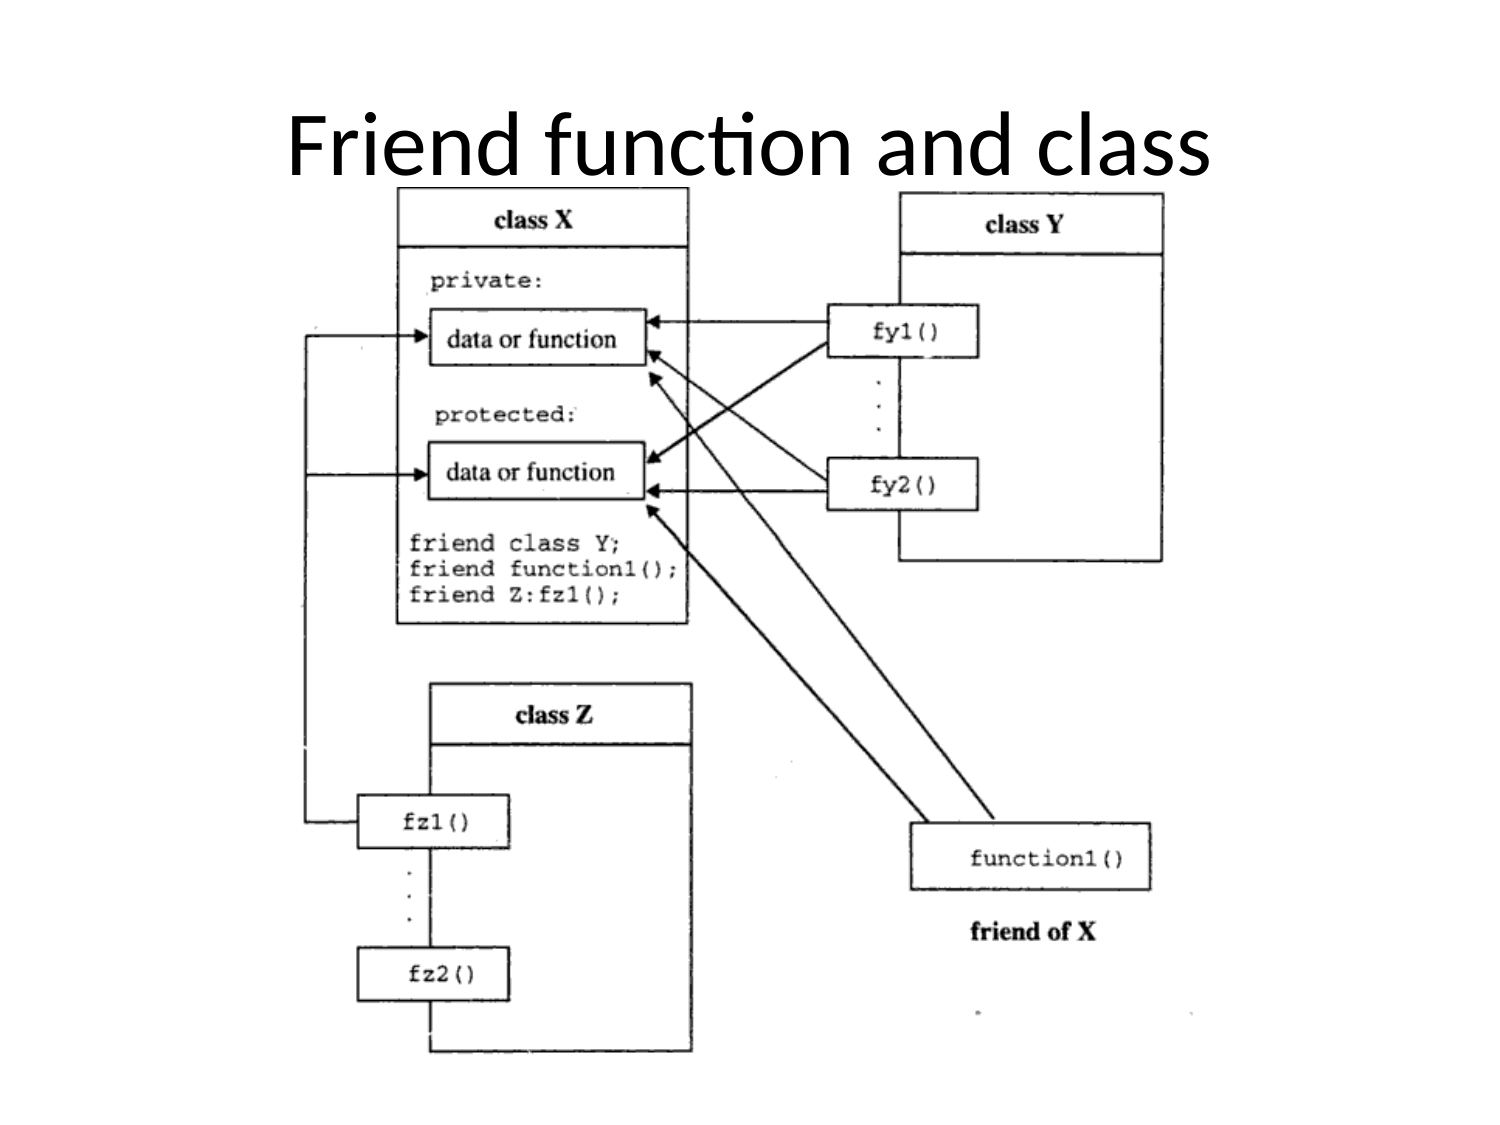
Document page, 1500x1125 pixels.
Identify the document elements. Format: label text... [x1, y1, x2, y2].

title Friend function and class [75, 45, 1425, 233]
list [245, 187, 1255, 1091]
